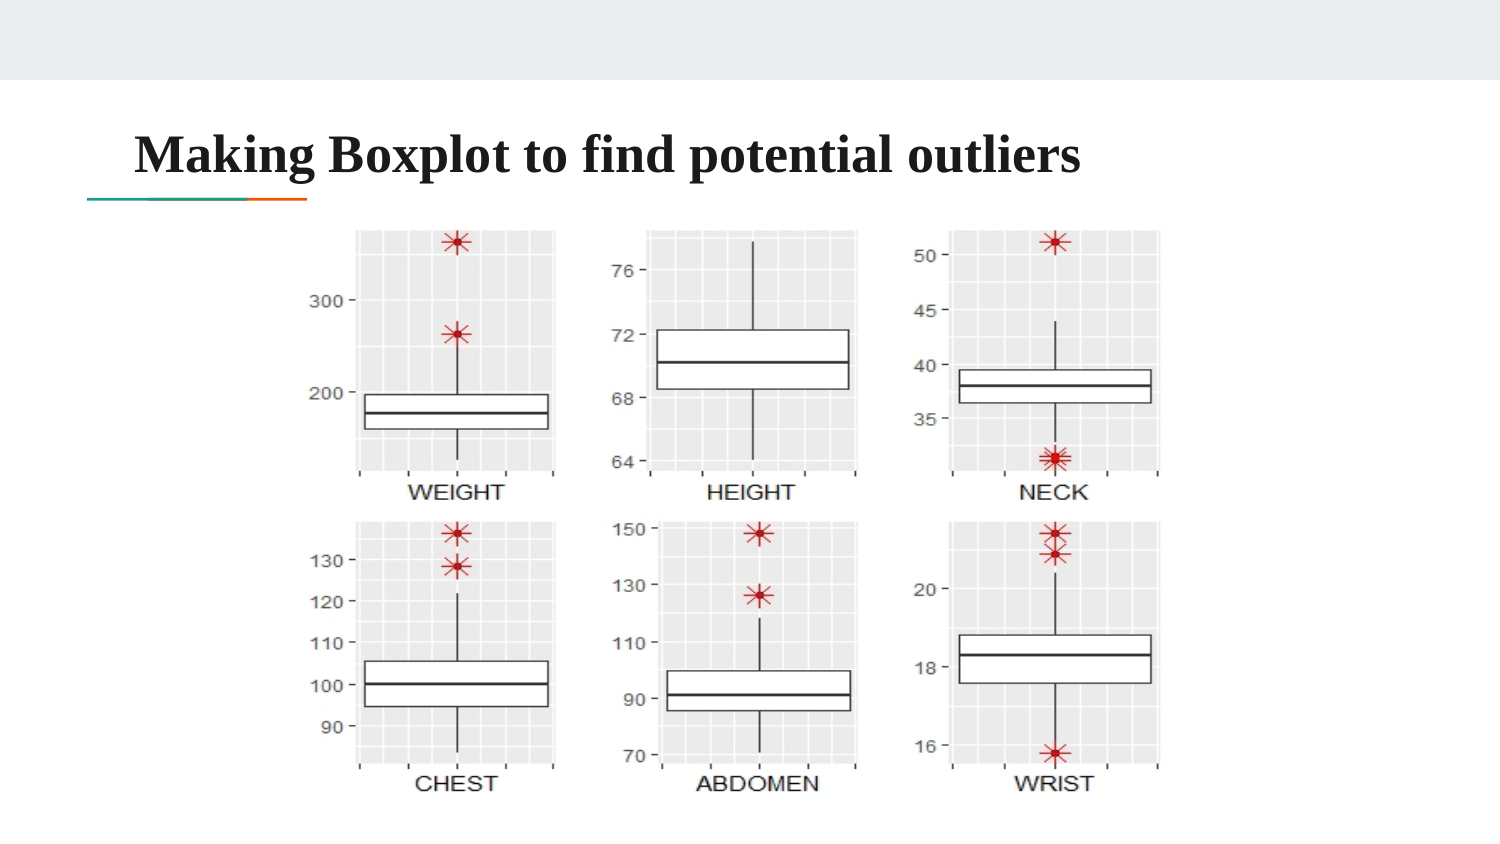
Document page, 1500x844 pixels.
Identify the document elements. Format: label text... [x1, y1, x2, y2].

picture [267, 220, 1174, 805]
title Making Boxplot to find potential outliers [119, 103, 1381, 192]
